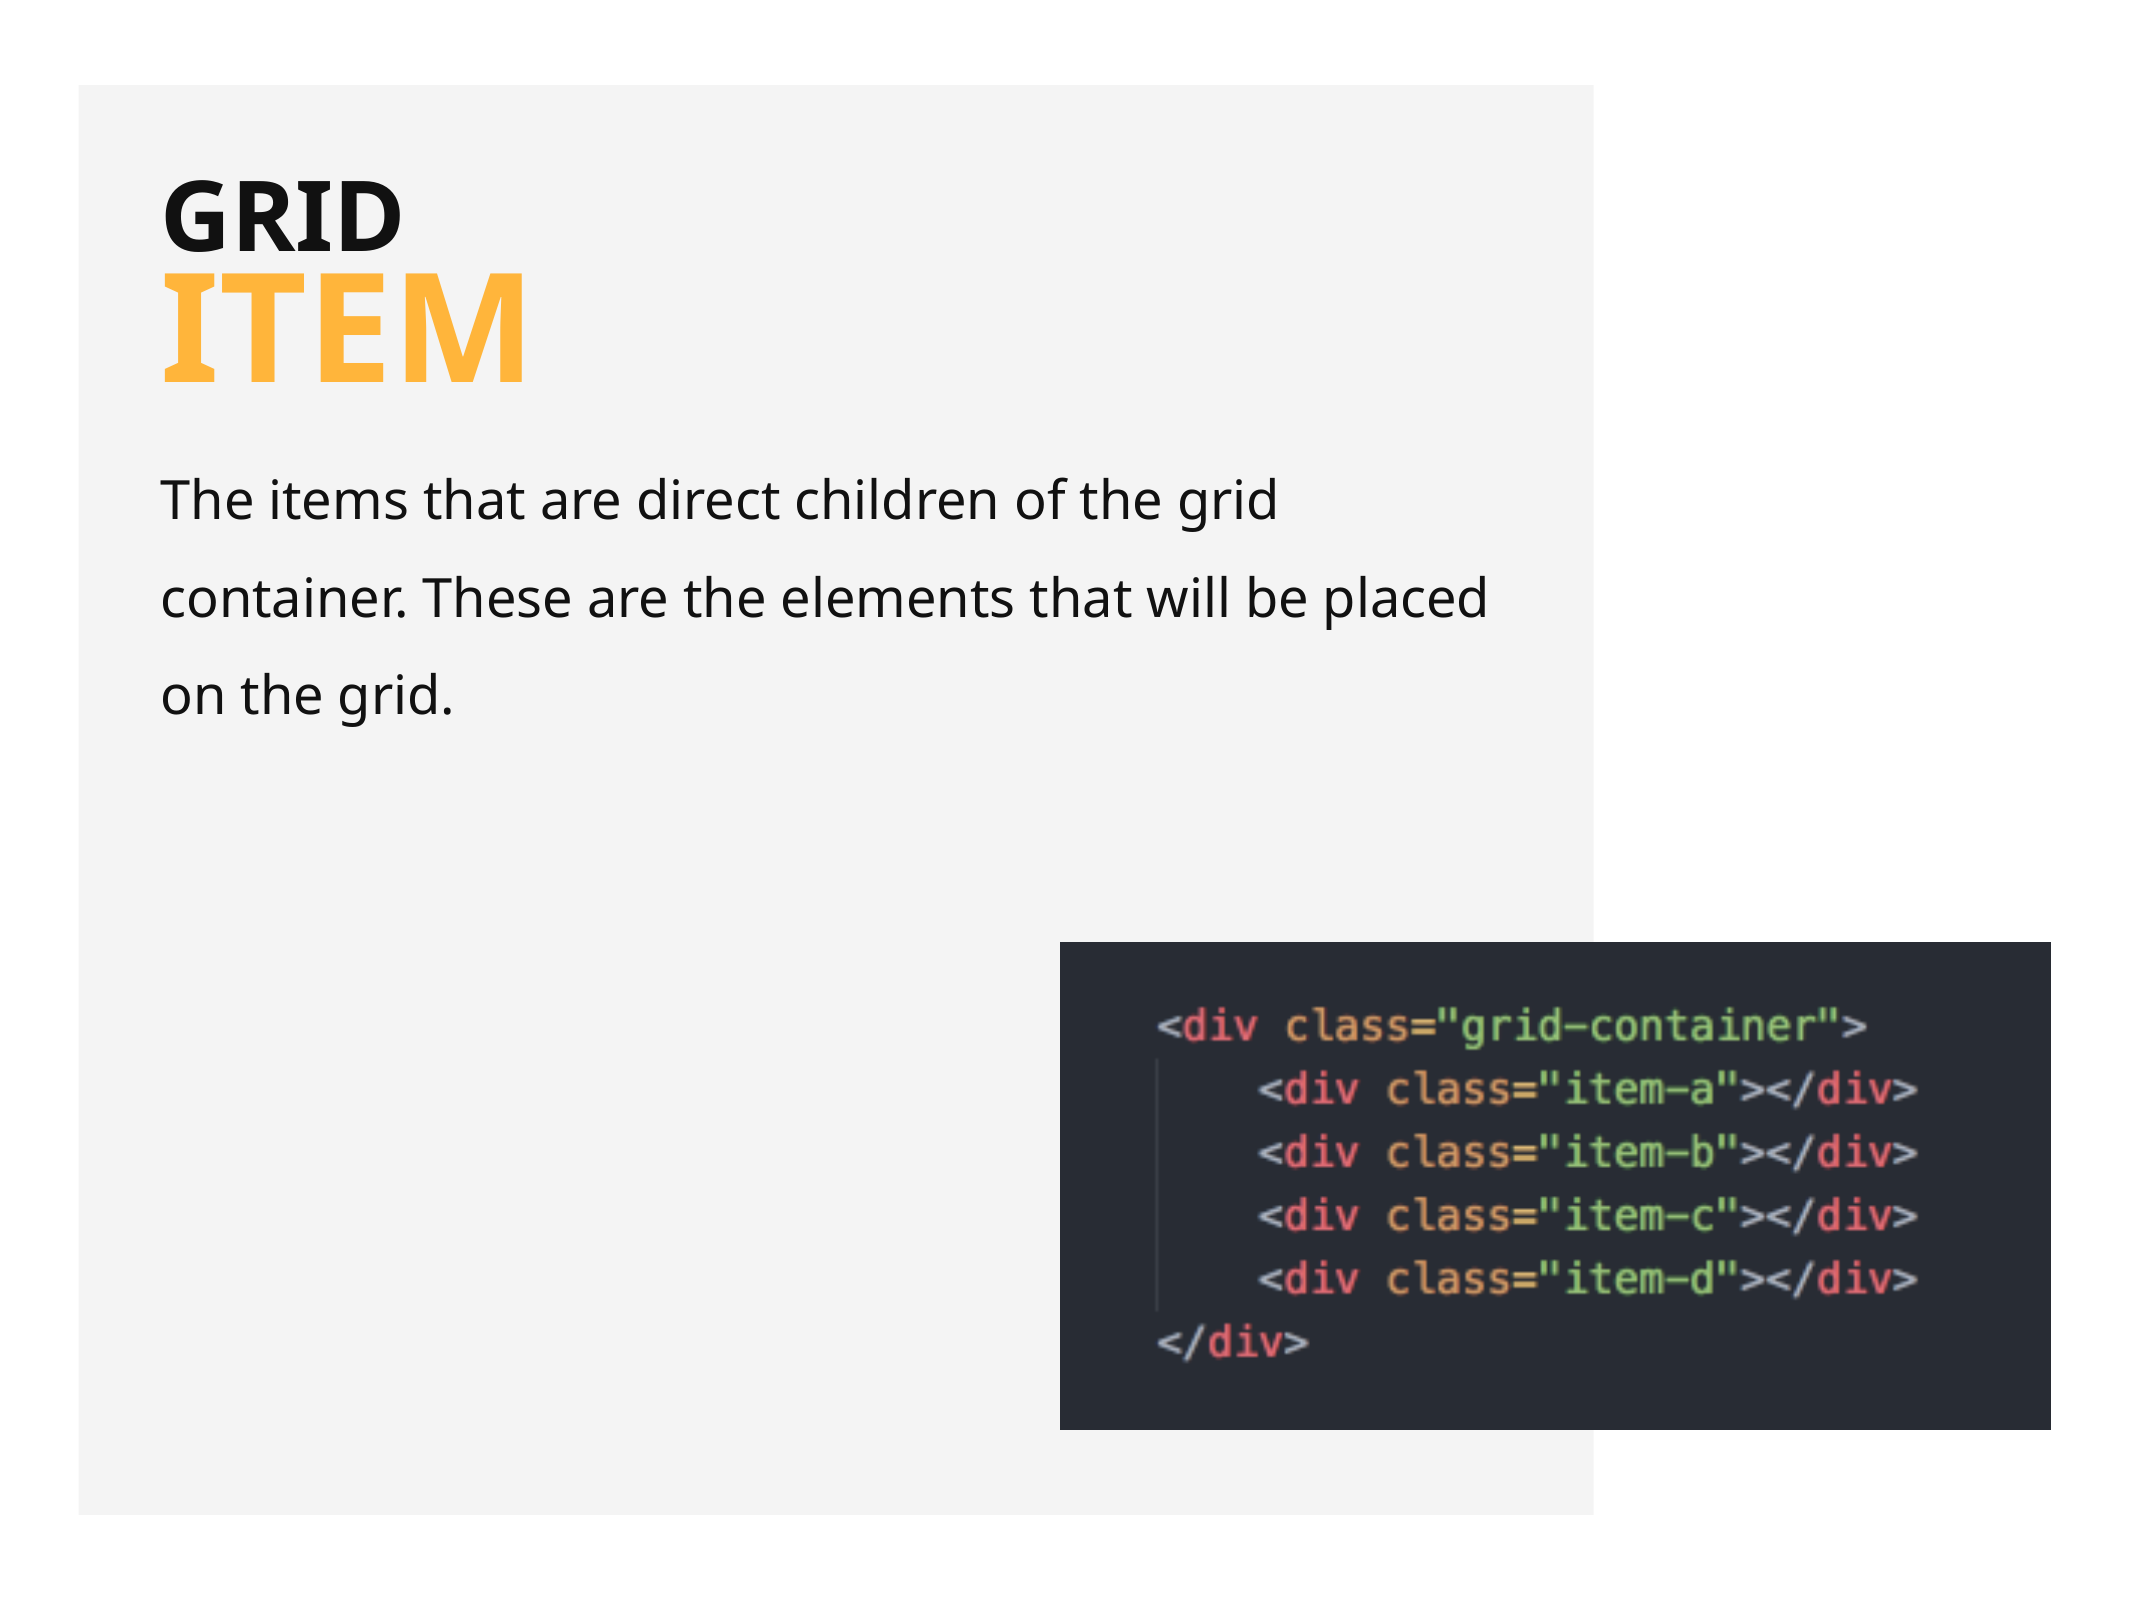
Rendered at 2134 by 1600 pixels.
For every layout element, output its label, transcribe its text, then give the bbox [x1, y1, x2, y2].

text_box [78, 85, 1594, 1515]
title Grid Item [151, 75, 1870, 422]
text_box The items that are direct children of the grid container. These are the elements that will be placed on the grid. [152, 424, 1521, 770]
picture [1060, 942, 2052, 1431]
